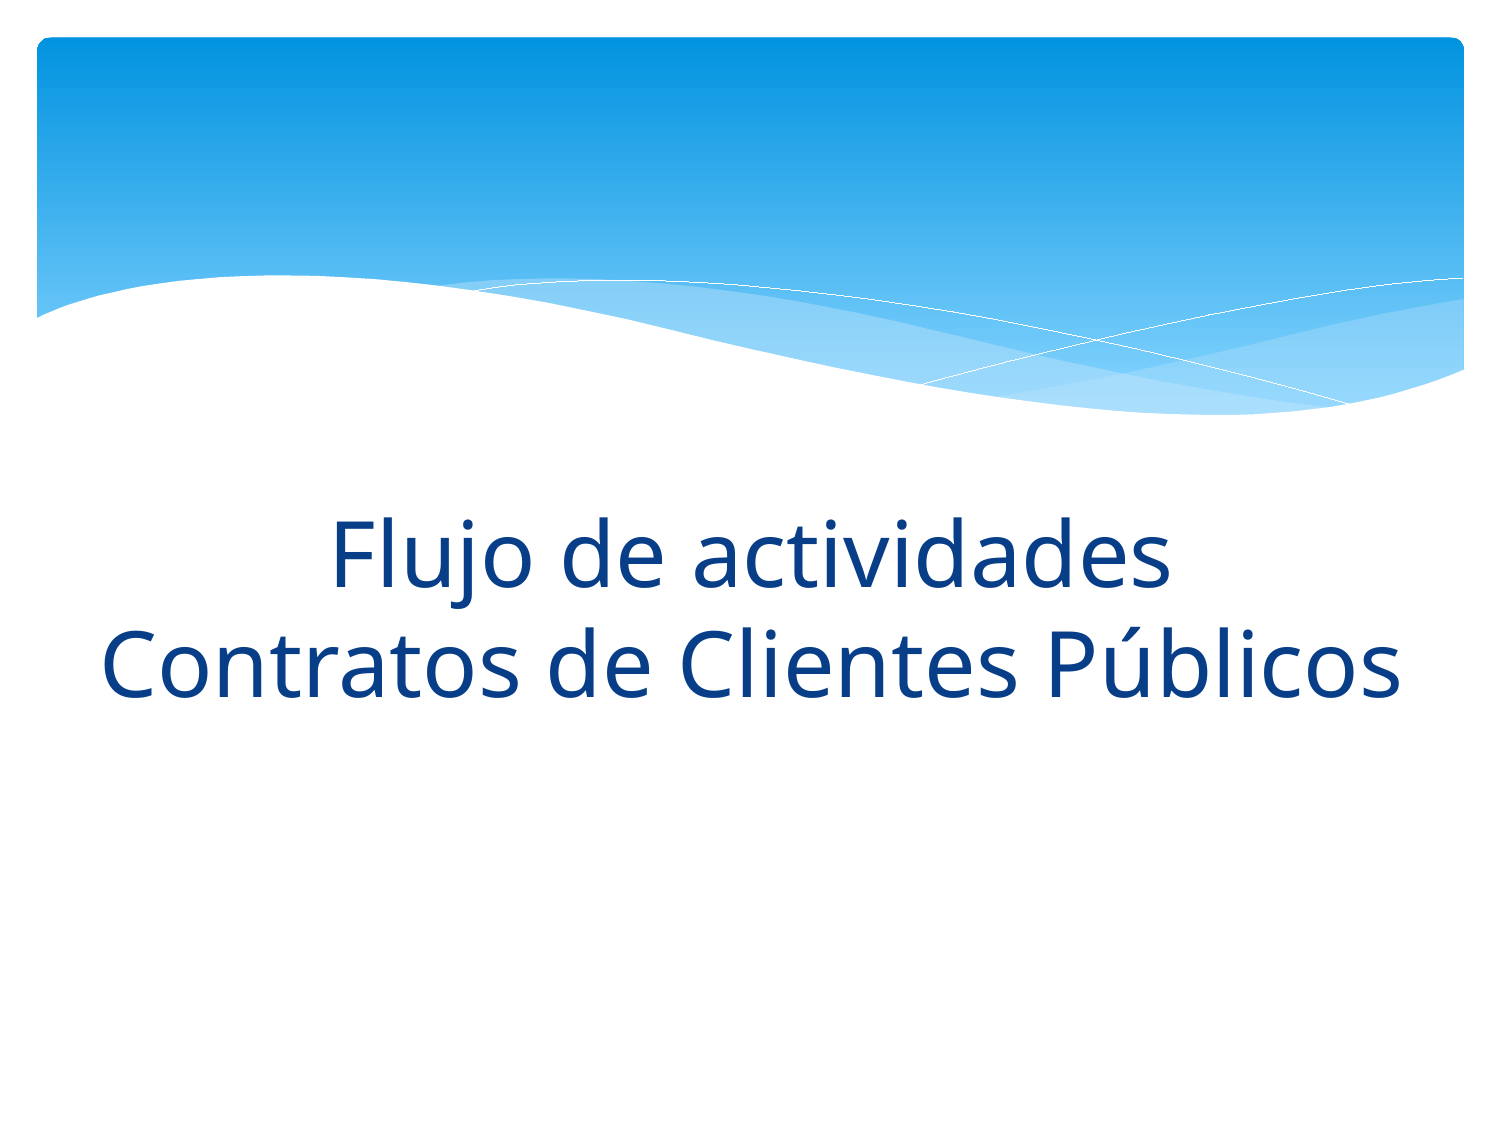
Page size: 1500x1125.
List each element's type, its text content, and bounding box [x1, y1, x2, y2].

title Flujo de actividades Contratos de Clientes Públicos [76, 503, 1428, 710]
